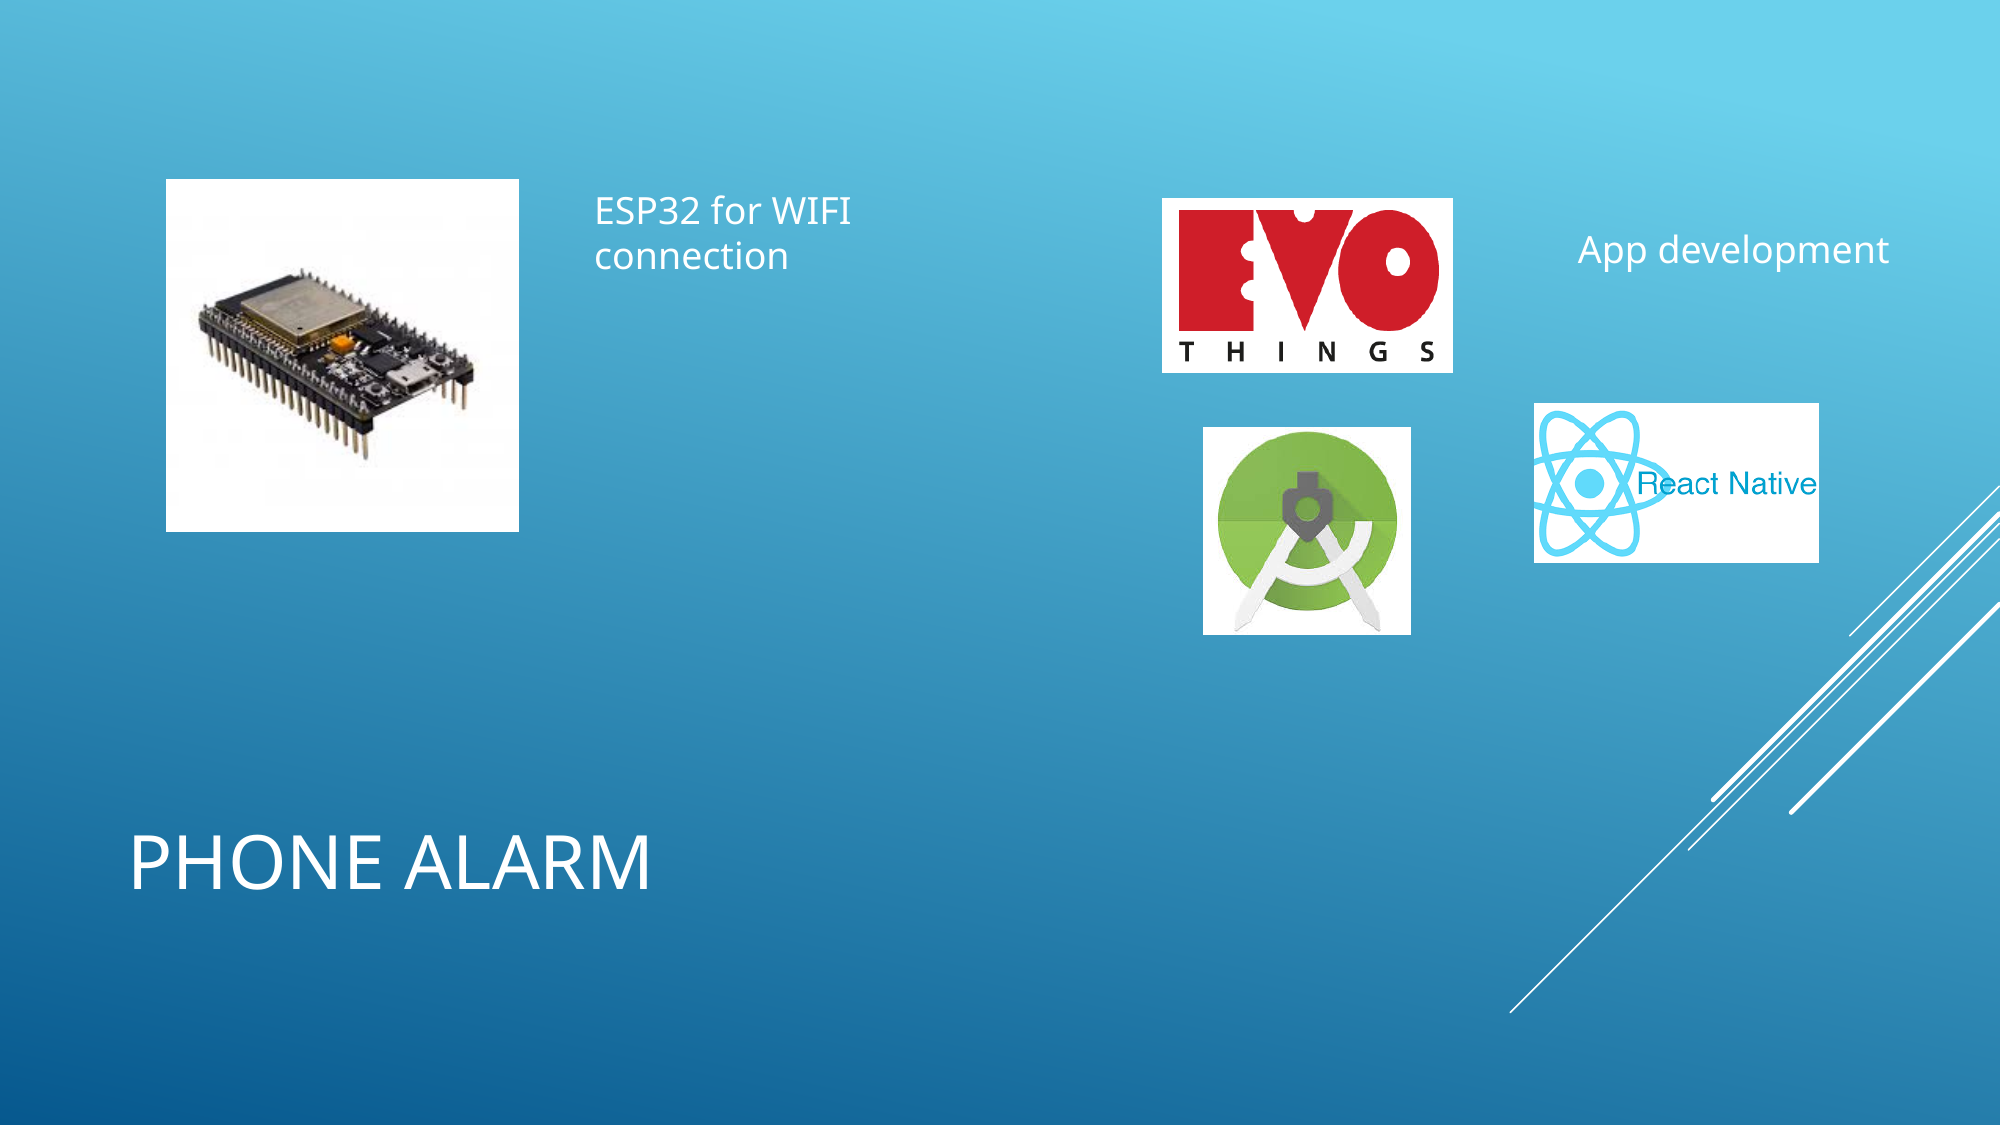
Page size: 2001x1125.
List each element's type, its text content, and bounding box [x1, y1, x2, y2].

picture [166, 179, 519, 532]
text_box ESP32 for WIFI connection [579, 179, 1000, 285]
picture [1161, 198, 1453, 374]
picture [1203, 427, 1411, 635]
picture [1534, 402, 1819, 563]
text_box App development [1563, 219, 1928, 279]
title Phone alarm [112, 736, 1513, 984]
